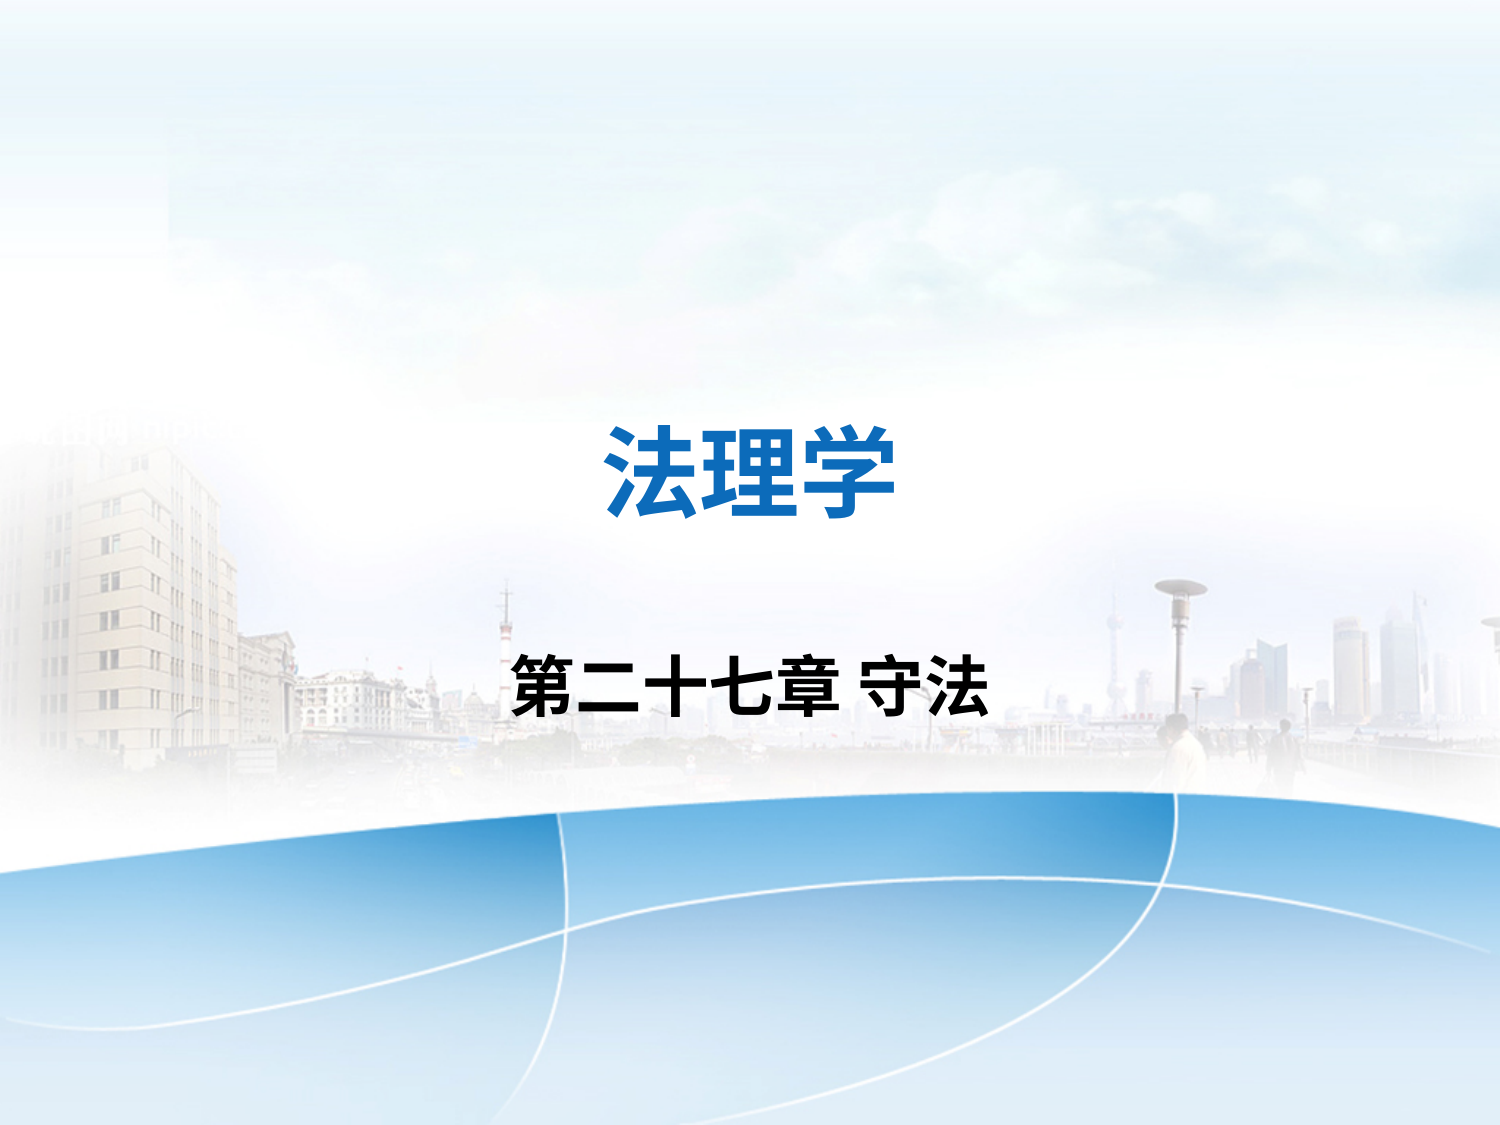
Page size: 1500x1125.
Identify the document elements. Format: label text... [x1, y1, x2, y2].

title 法理学 [112, 349, 1388, 591]
subtitle 第二十七章 守法 [225, 637, 1275, 925]
picture [0, 0, 1500, 1125]
